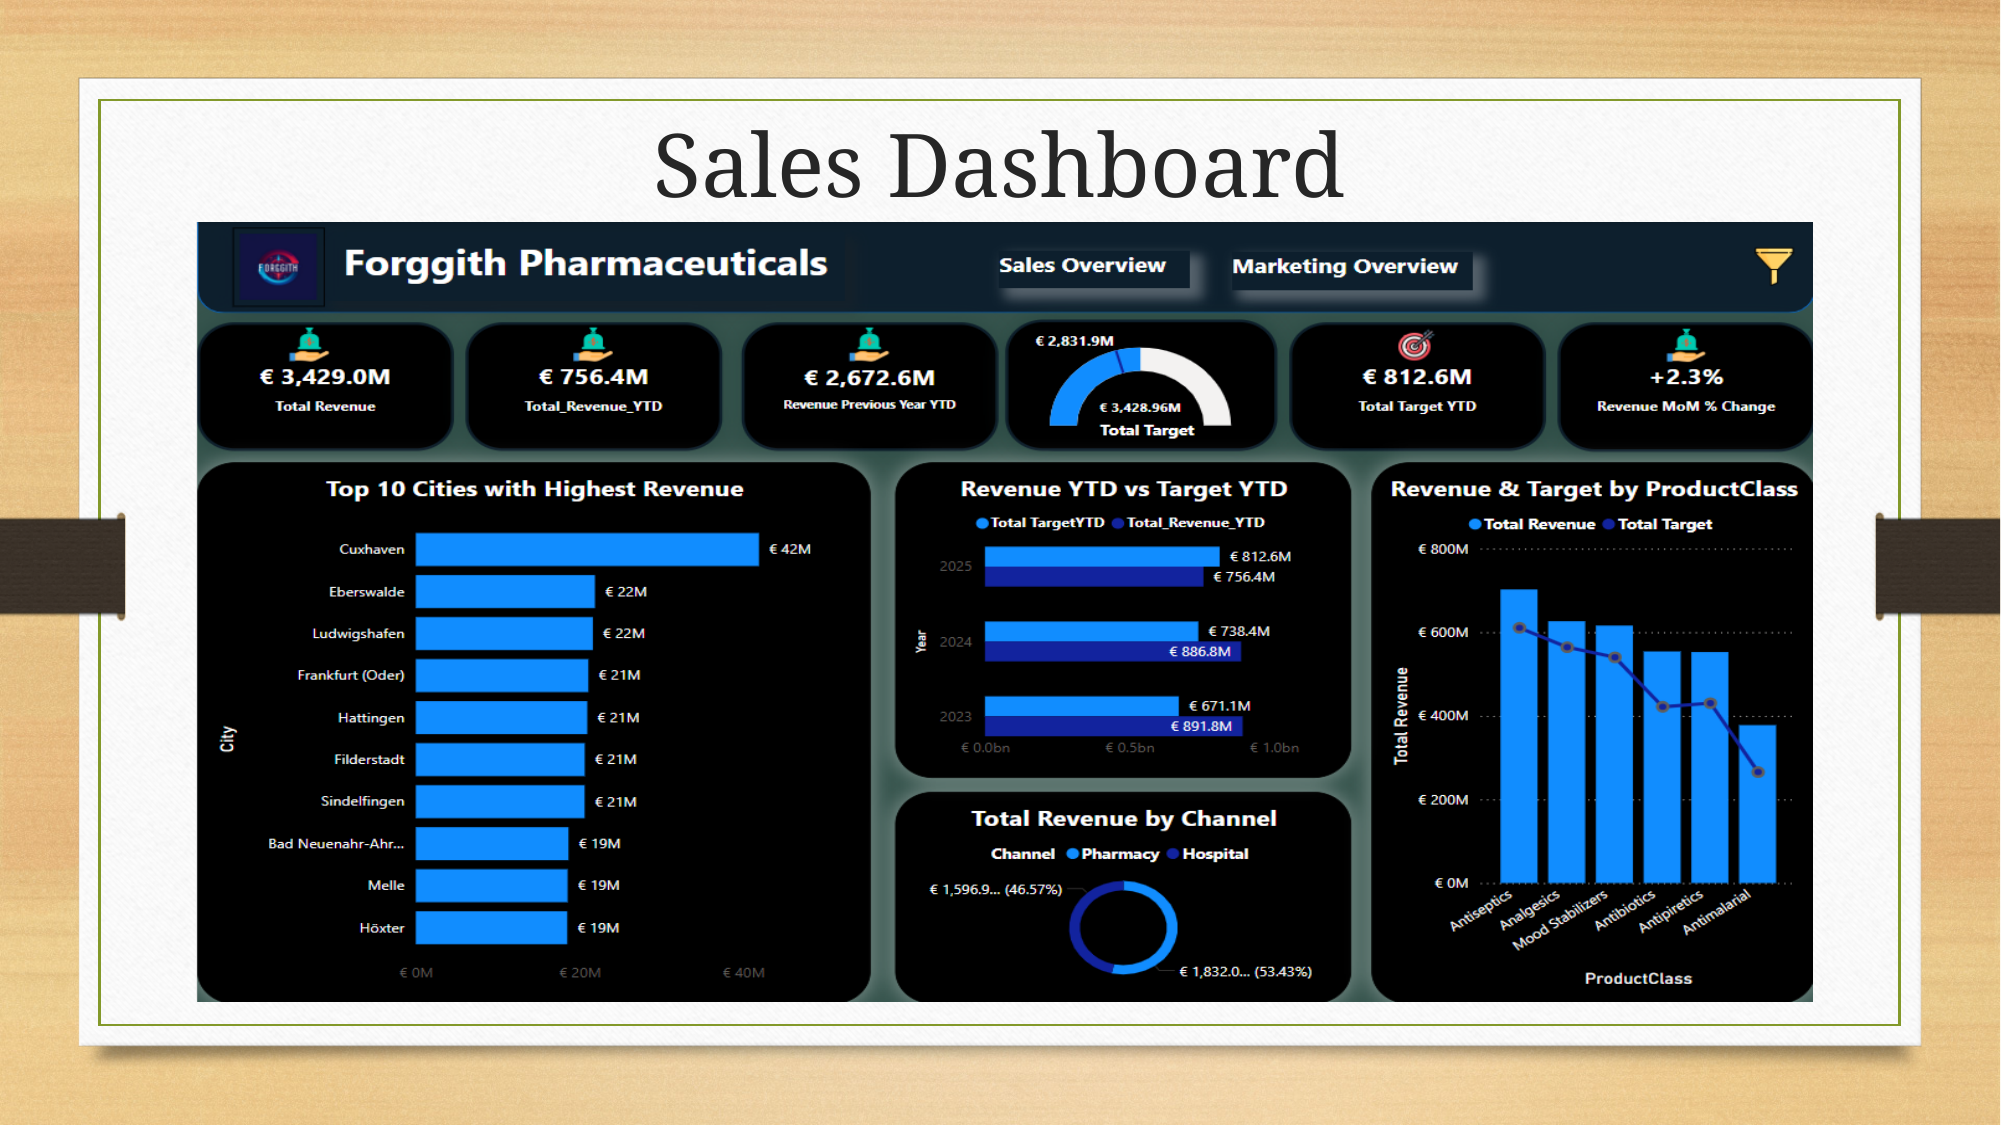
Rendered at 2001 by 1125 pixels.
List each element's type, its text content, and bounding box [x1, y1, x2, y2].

picture [0, 0, 2001, 1125]
title Sales Dashboard [212, 101, 1788, 222]
